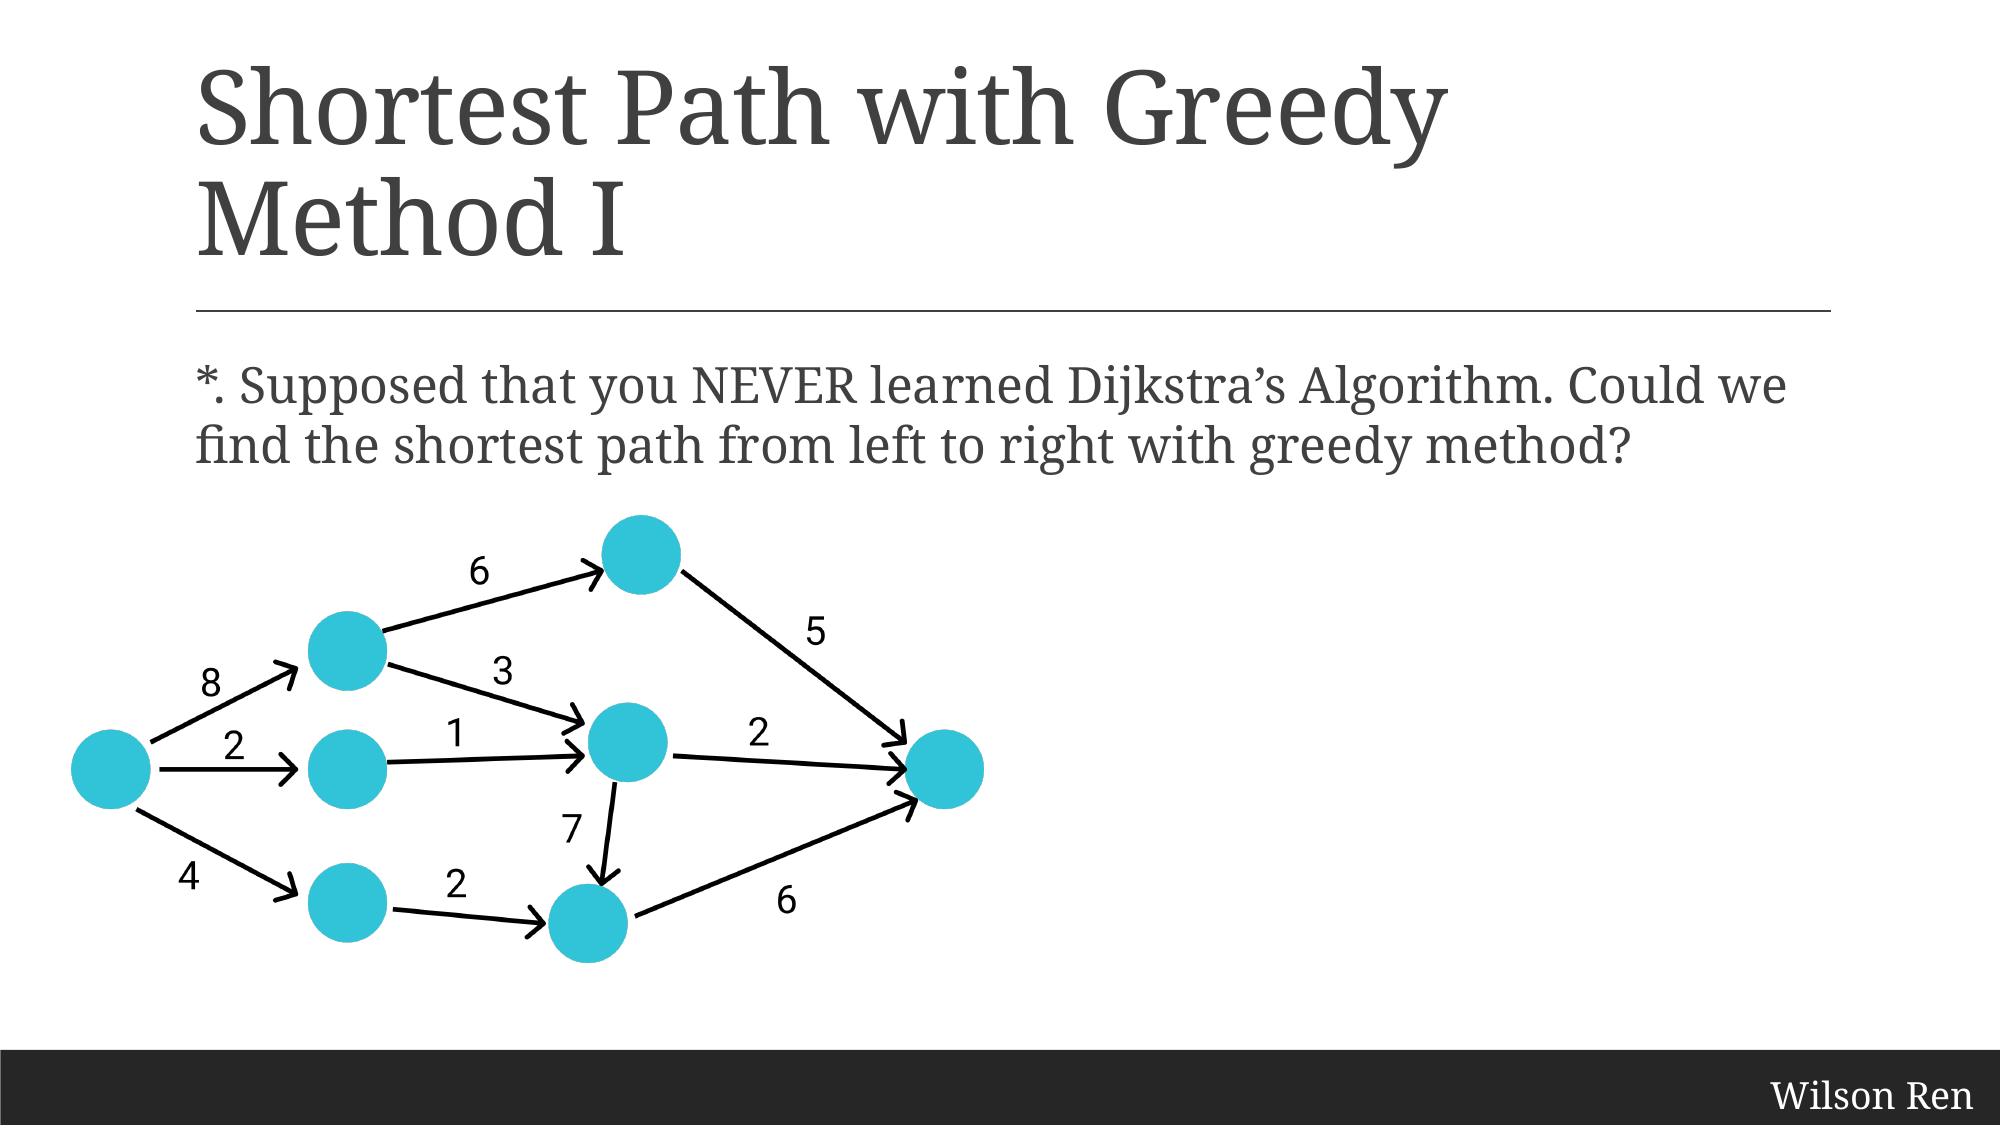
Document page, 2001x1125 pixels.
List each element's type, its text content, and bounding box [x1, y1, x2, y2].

text_box Wilson Ren [1755, 1064, 1990, 1125]
text_box *. Supposed that you NEVER learned Dijkstra’s Algorithm. Could we find the shortest path from left to right with greedy method? [179, 345, 1830, 963]
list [70, 514, 985, 964]
title Shortest Path with Greedy Method I [180, 47, 1830, 285]
